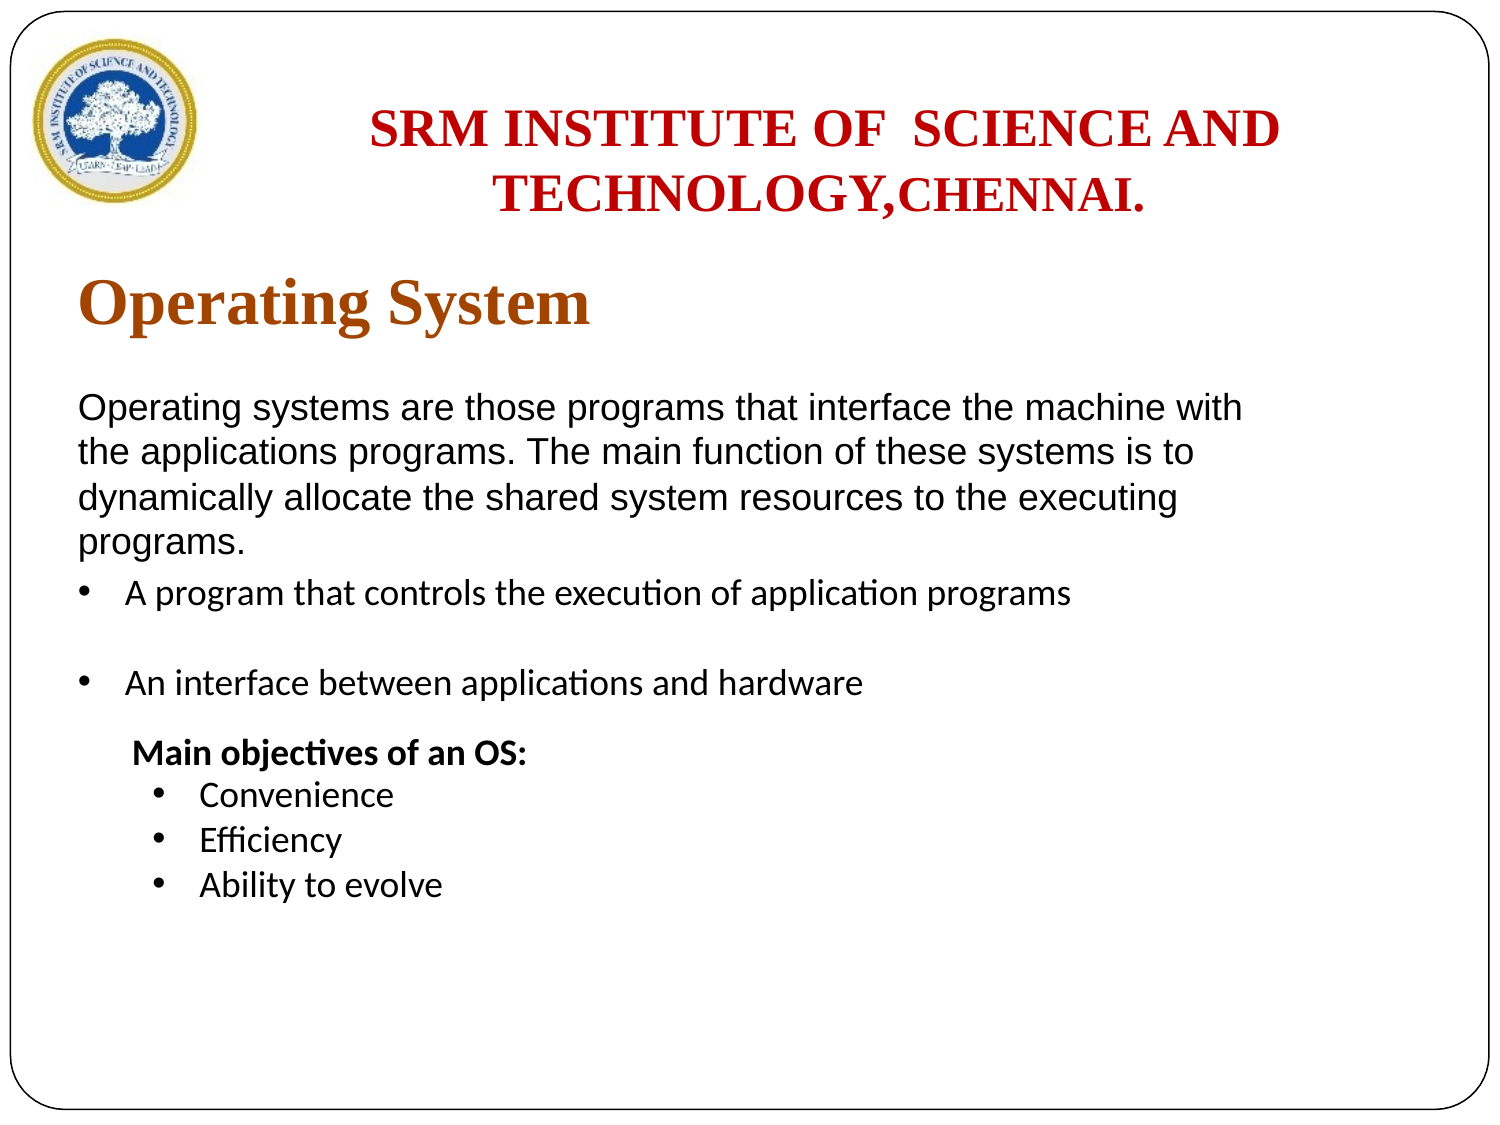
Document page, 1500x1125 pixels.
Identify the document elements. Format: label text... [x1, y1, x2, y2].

text_box [31, 31, 202, 207]
text_box SRM INSTITUTE OF SCIENCE AND TECHNOLOGY,CHENNAI. [62, 90, 1410, 223]
text_box Main objectives of an OS: [116, 674, 548, 780]
text_box Operating System Operating systems are those programs that interface the machine with the applications programs. The main function of these systems is to dynamically allocate the shared system resources to the executing programs. [62, 249, 1450, 470]
text_box A program that controls the execution of application programs An interface between applications and hardware [62, 470, 1450, 801]
text_box Convenience Efficiency Ability to evolve [137, 762, 888, 913]
